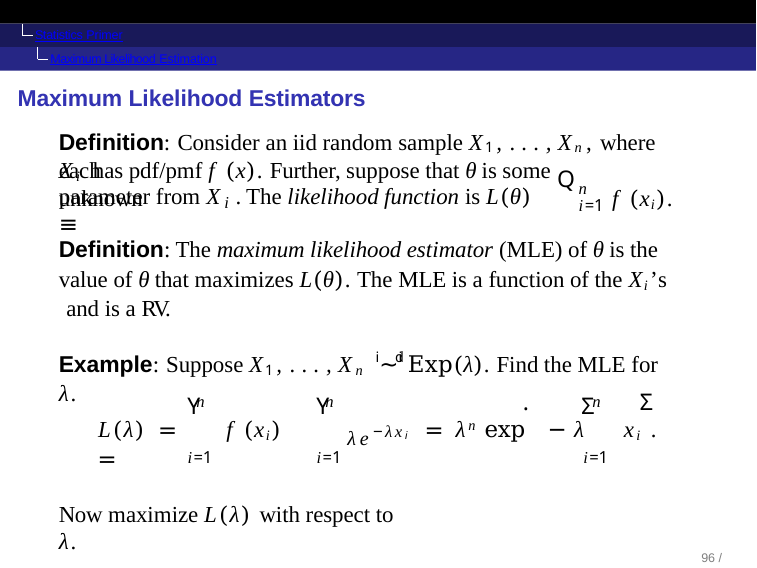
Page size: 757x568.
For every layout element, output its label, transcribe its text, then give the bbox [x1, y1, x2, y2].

text_box Definition: The maximum likelihood estimator (MLE) of θ is the value of θ that maximizes L(θ). The MLE is a function of the Xi’s and is a RV. Example: Suppose X1, . . . , Xn i∼id Exp(λ). Find the MLE for λ. [52, 233, 675, 406]
text_box Y Y [185, 389, 344, 419]
text_box parameter from X . The likelihood function is L(θ) ≡ [56, 179, 553, 233]
text_box λe−λxi [340, 401, 417, 450]
text_box i=1 i=1 [185, 444, 346, 467]
text_box Now maximize L(λ) with respect to λ. [56, 497, 417, 555]
text_box Xi has pdf/pmf f (x). Further, suppose that θ is some unknown [52, 151, 641, 212]
text_box = λn exp − λ xi . [418, 411, 665, 444]
text_box f (xi). [605, 180, 676, 213]
slide_number 95 / 104 [694, 548, 746, 568]
text_box L(λ) = f (xi) = [91, 411, 308, 471]
text_box Q [555, 162, 581, 193]
text_box i=1 [581, 444, 615, 467]
text_box n i=1 [576, 175, 610, 215]
text_box . Σ [520, 385, 654, 411]
text_box Maximum Likelihood Estimators Definition: Consider an iid random sample X1, . . . , Xn, where each [11, 67, 698, 184]
text_box Statistics Primer Maximum Likelihood Estimation [33, 16, 228, 66]
